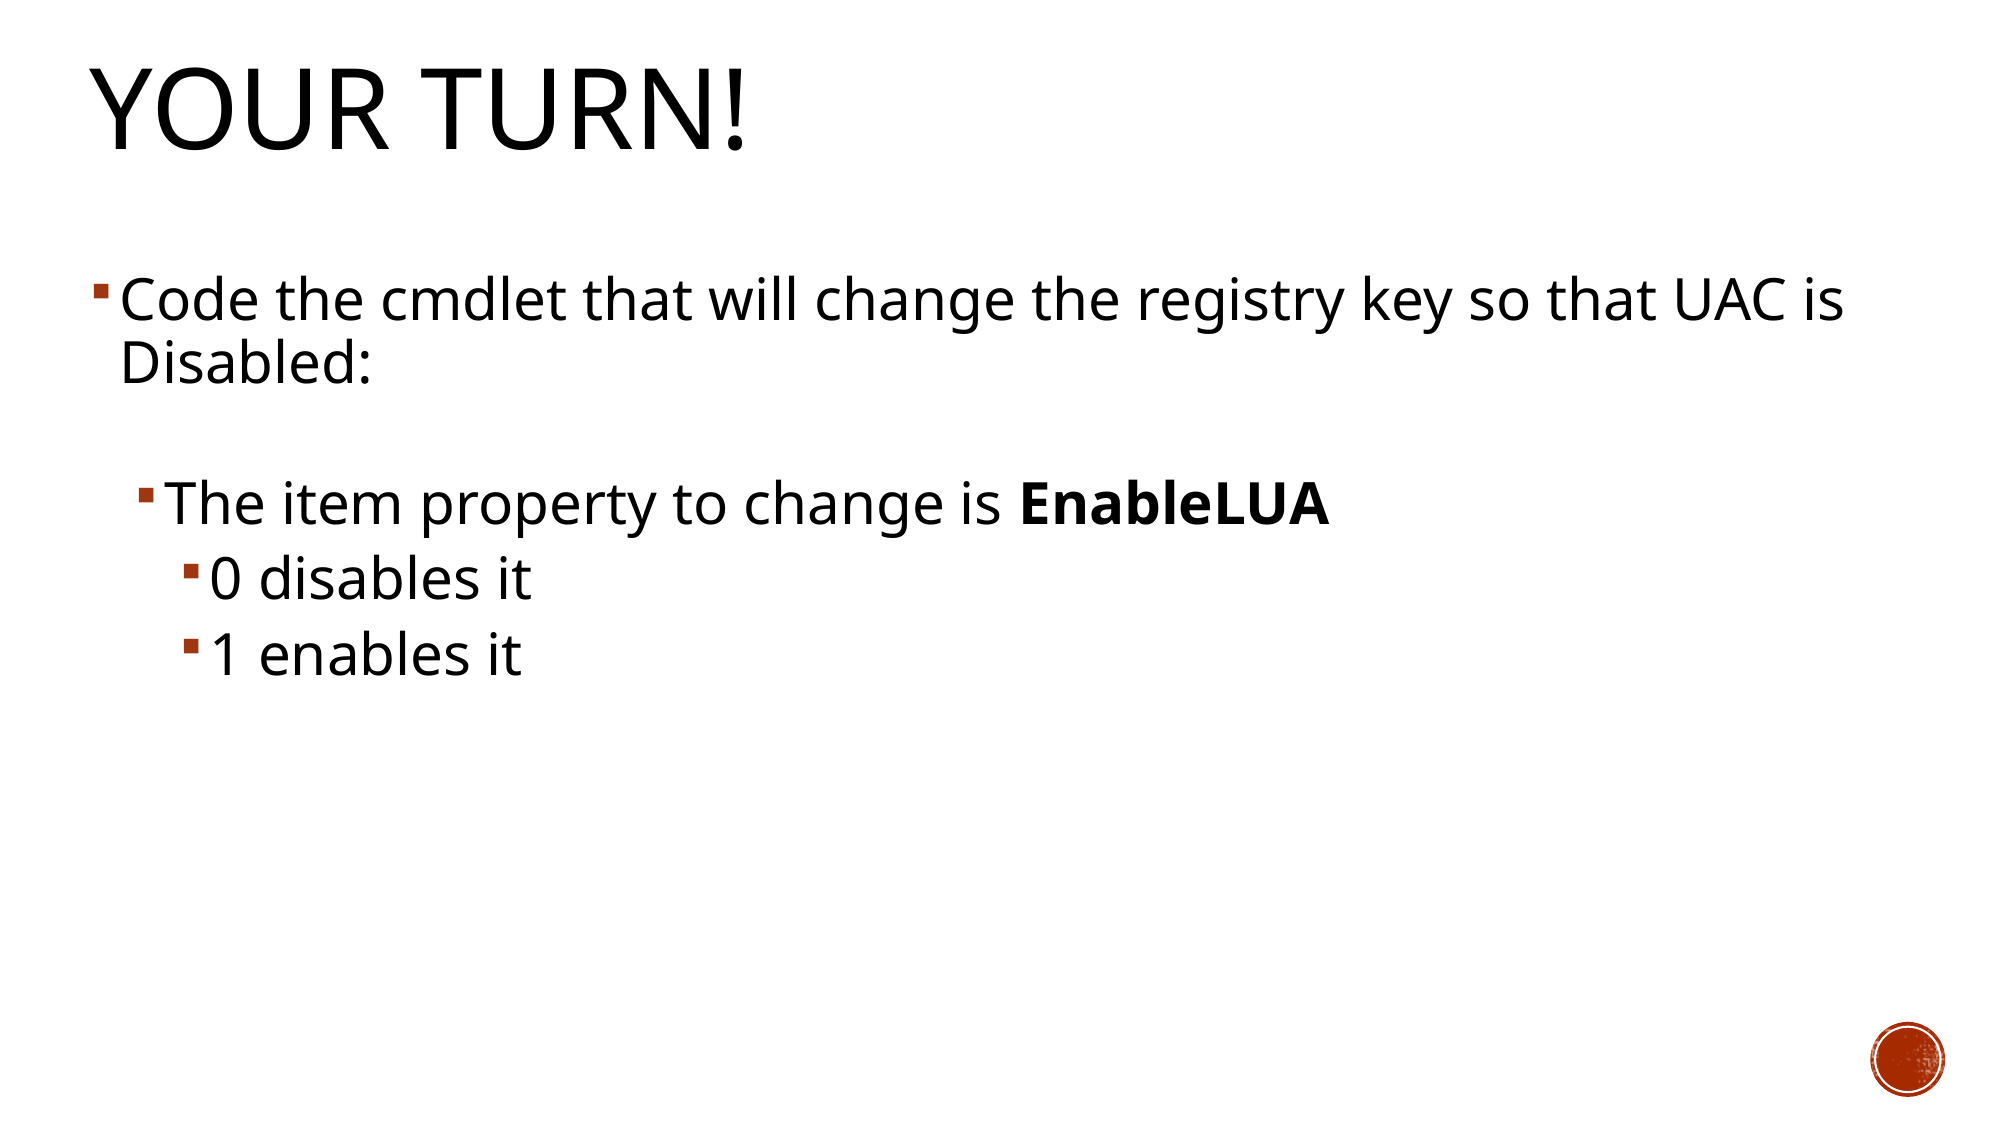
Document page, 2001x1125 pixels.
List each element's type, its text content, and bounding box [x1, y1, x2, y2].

text_box Your Turn! [74, 45, 1935, 233]
text_box Code the cmdlet that will change the registry key so that UAC is Disabled: The item property to change is EnableLUA 0 disables it 1 enables it [74, 262, 1935, 1005]
